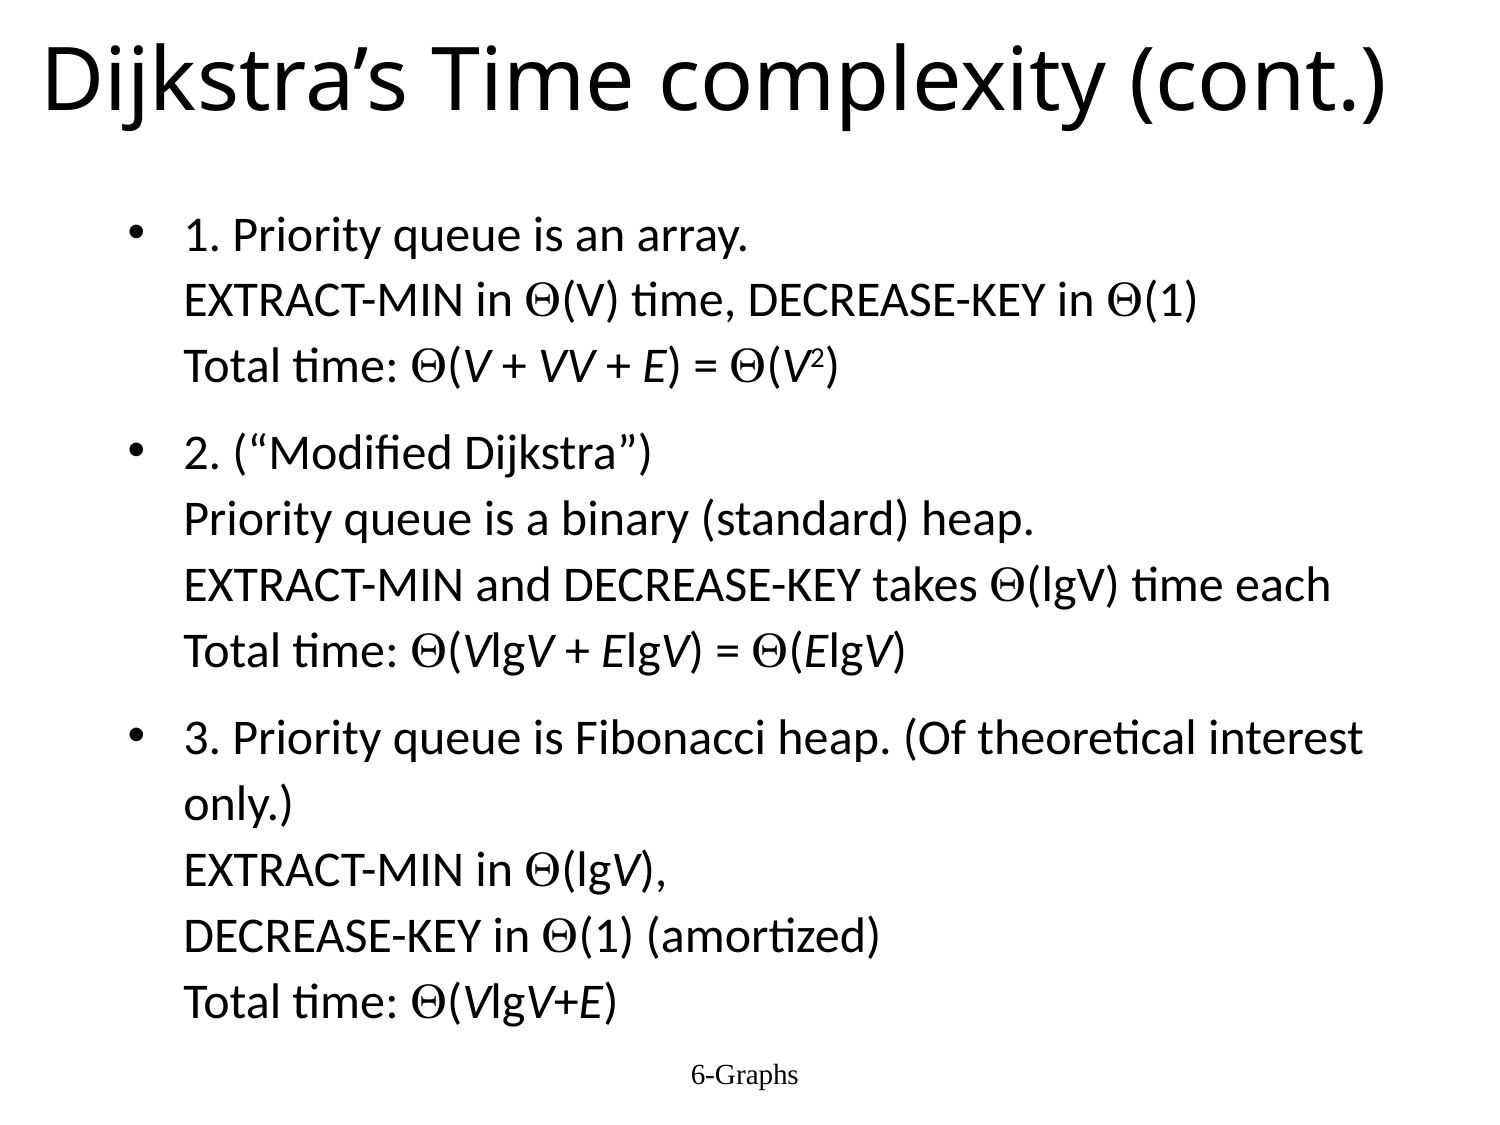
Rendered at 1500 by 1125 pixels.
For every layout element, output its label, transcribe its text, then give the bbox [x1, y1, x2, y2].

footer 6-Graphs [393, 1063, 1096, 1103]
title Dijkstra’s Time complexity (cont.) [25, 26, 1469, 138]
list 1. Priority queue is an array. EXTRACT-MIN in (V) time, DECREASE-KEY in (1) Total time: (V + VV + E) = (V2) 2. (“Modified Dijkstra”) Priority queue is a binary (standard) heap. EXTRACT-MIN and DECREASE-KEY takes (lgV) time each Total time: (VlgV + ElgV) = (ElgV) 3. Priority queue is Fibonacci heap. (Of theoretical interest only.) EXTRACT-MIN in (lgV), DECREASE-KEY in (1) (amortized) Total time: (VlgV+E) [112, 187, 1500, 1063]
